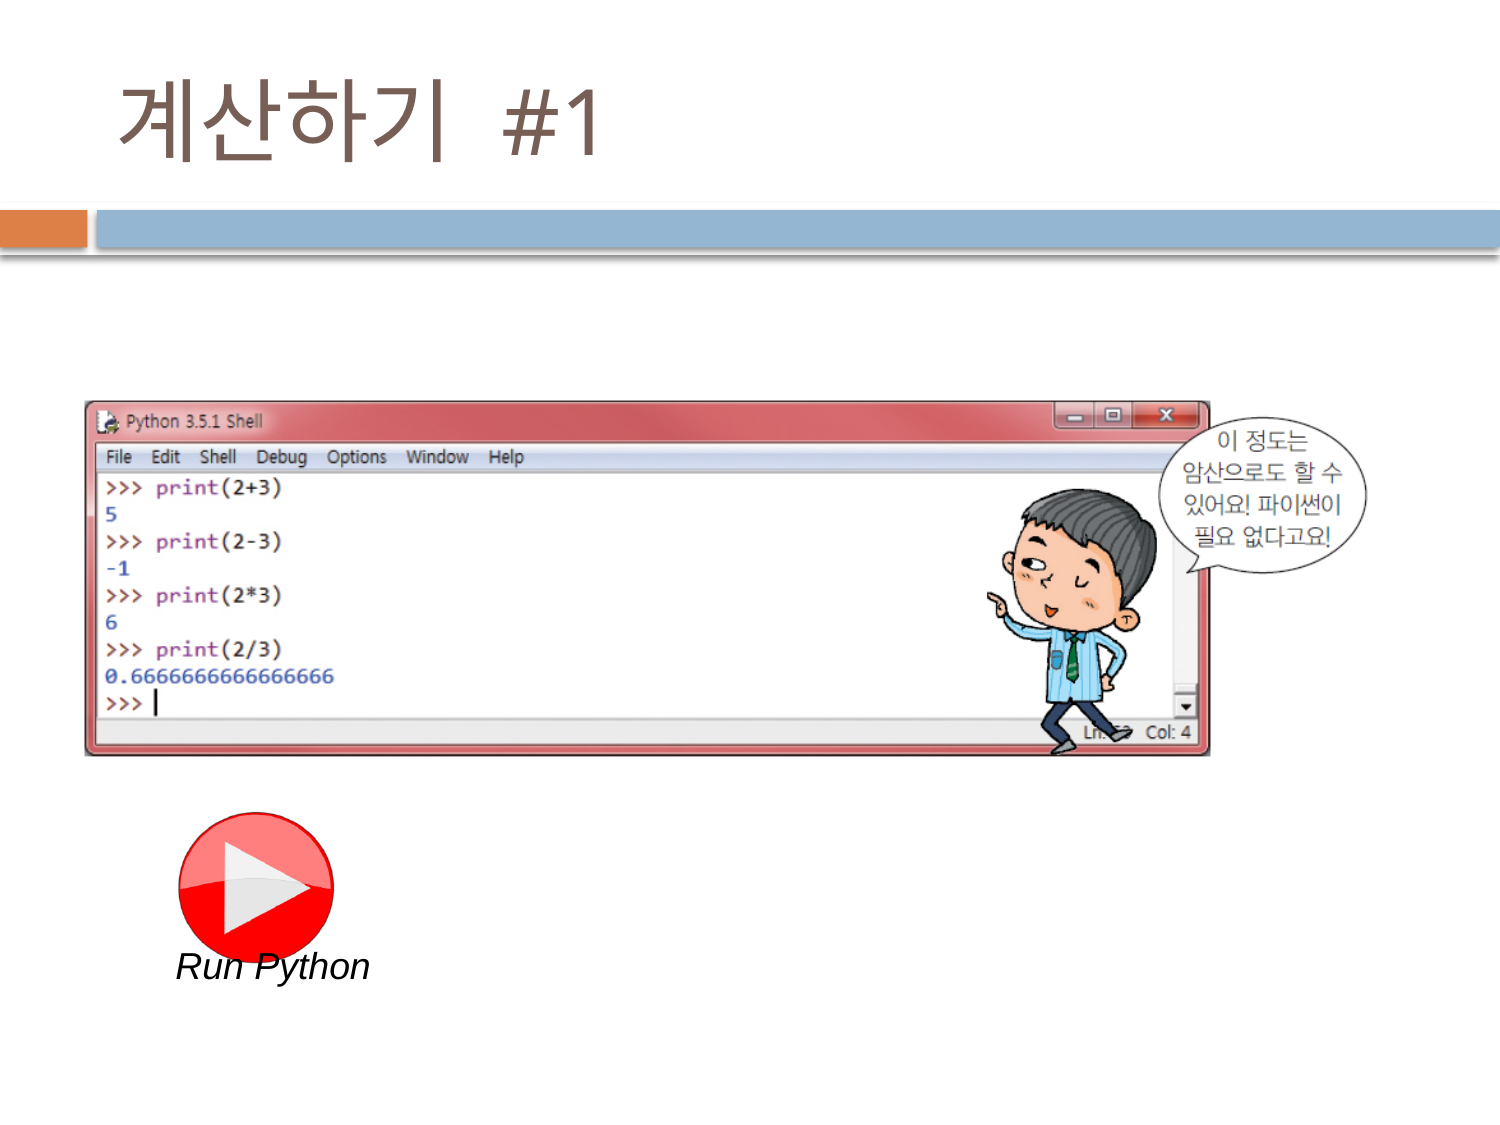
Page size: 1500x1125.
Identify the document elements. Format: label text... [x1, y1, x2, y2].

picture [173, 805, 338, 965]
text_box Run Python [160, 934, 386, 994]
picture [63, 370, 1375, 768]
title 계산하기 #1 [100, 37, 1438, 200]
